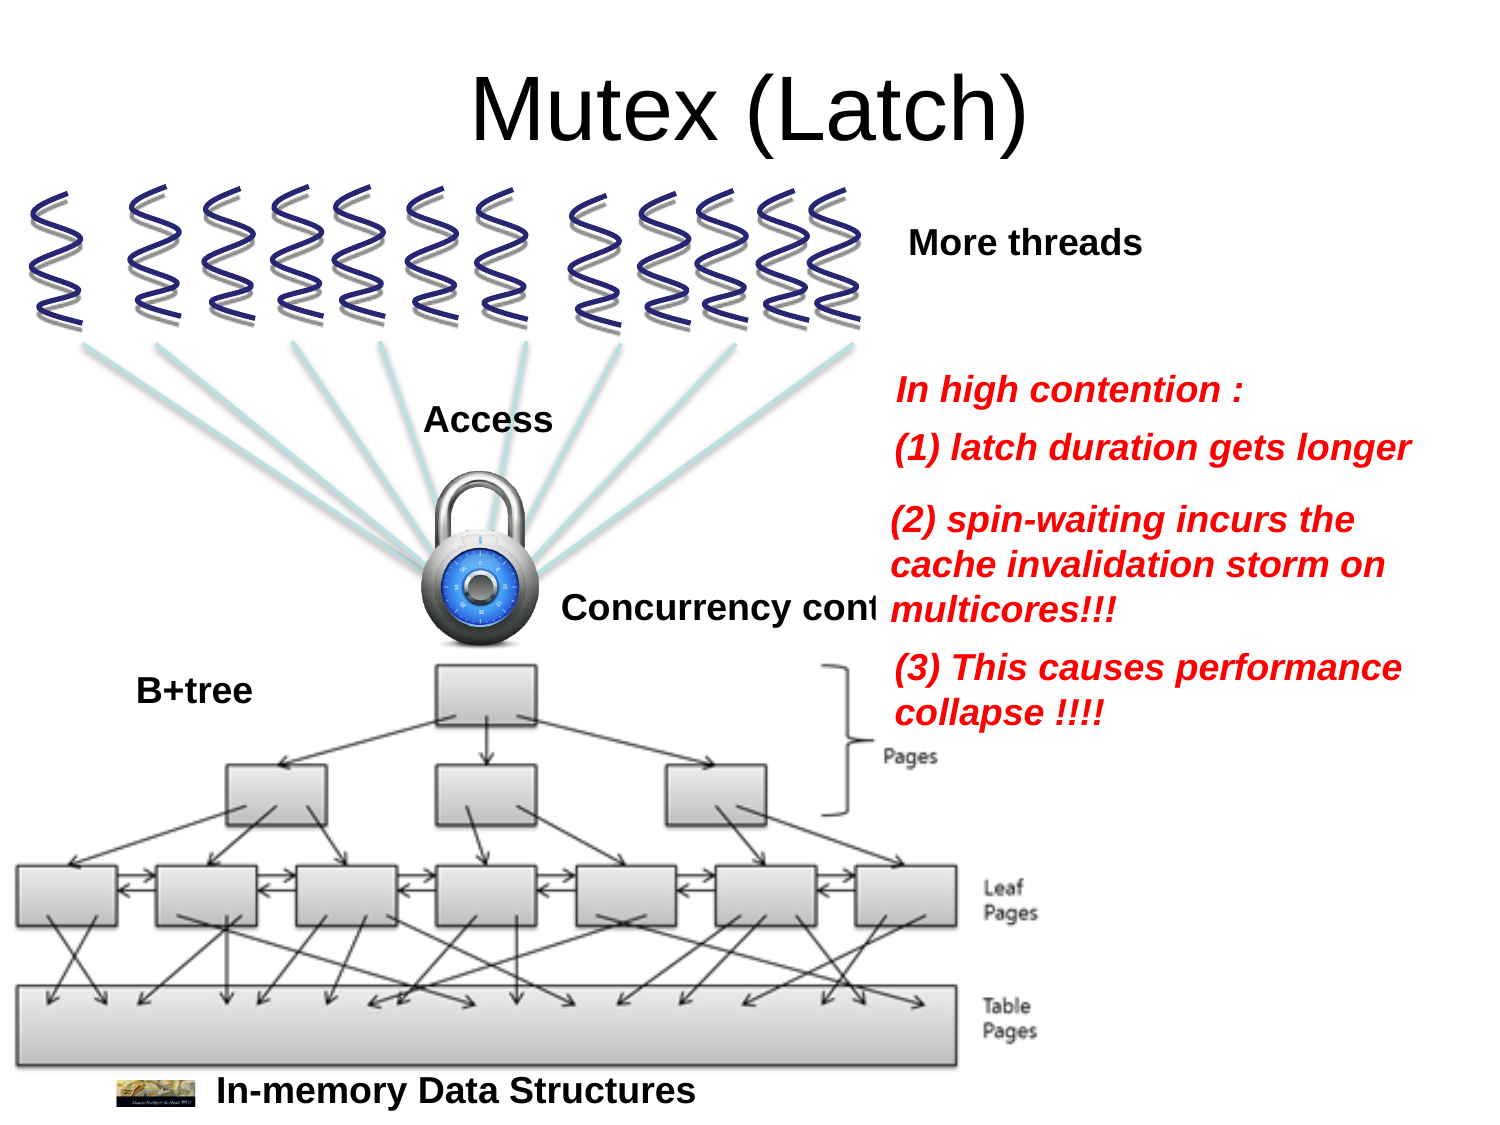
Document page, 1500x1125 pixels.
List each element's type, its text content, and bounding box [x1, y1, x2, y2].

text_box [203, 187, 256, 320]
text_box [333, 185, 386, 318]
text_box [129, 185, 182, 317]
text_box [488, 343, 737, 607]
text_box [696, 189, 749, 322]
text_box In high contention : [881, 357, 1261, 415]
text_box (1) latch duration gets longer [879, 415, 1471, 476]
picture [9, 658, 1044, 1107]
text_box (2) spin-waiting incurs the cache invalidation storm on multicores!!! [875, 487, 1444, 637]
text_box [30, 192, 83, 324]
text_box [638, 192, 691, 324]
text_box [475, 188, 528, 321]
picture [379, 455, 574, 650]
text_box In-memory Data Structures [201, 1088, 712, 1119]
text_box (3) This causes performance collapse !!!! [879, 635, 1449, 741]
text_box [578, 343, 854, 619]
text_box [155, 343, 472, 607]
text_box [271, 185, 324, 317]
text_box [569, 194, 622, 327]
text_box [476, 340, 527, 454]
text_box [757, 189, 810, 322]
text_box More threads [893, 210, 1159, 271]
text_box [808, 188, 861, 321]
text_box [82, 343, 154, 607]
title Mutex (Latch) [74, 44, 1426, 163]
text_box Concurrency control by latches [578, 575, 875, 636]
text_box [406, 187, 459, 319]
